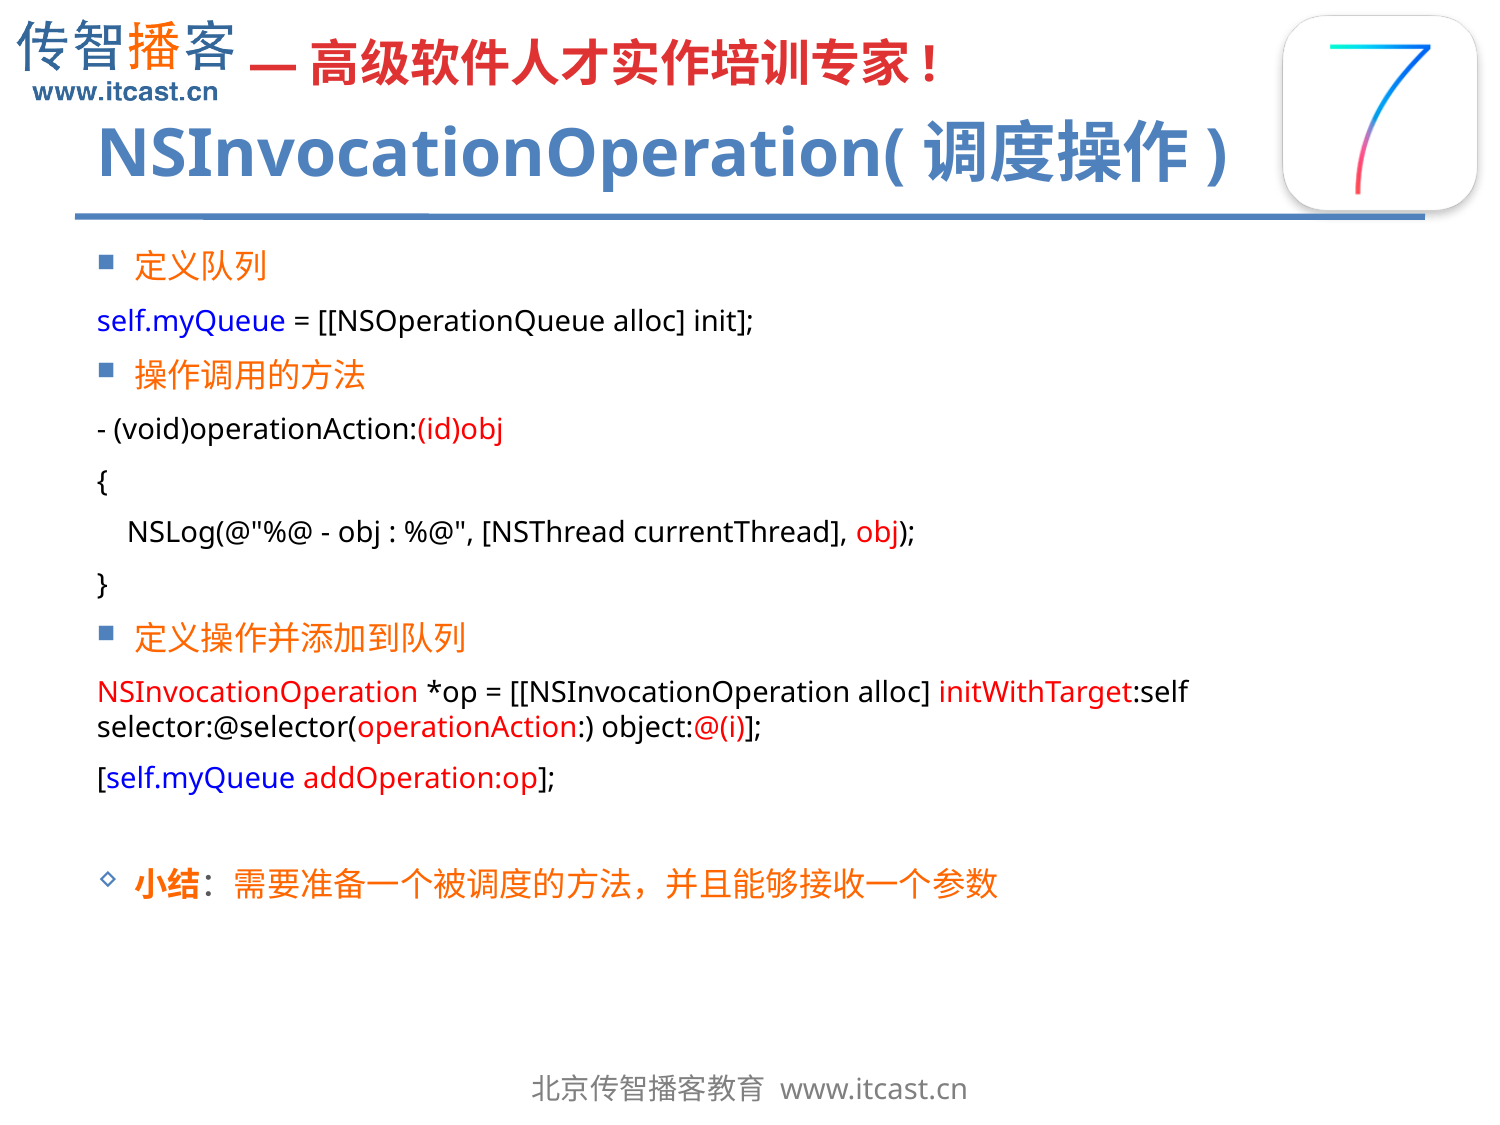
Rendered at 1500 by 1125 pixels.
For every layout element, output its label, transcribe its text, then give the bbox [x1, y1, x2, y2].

list 定义队列 self.myQueue = [[NSOperationQueue alloc] init]; 操作调用的方法 - (void)operationAction:(id)obj { NSLog(@"%@ - obj : %@", [NSThread currentThread], obj); } 定义操作并添加到队列 NSInvocationOperation *op = [[NSInvocationOperation alloc] initWithTarget:self selector:@selector(operationAction:) object:@(i)]; [self.myQueue addOperation:op]; 小结：需要准备一个被调度的方法，并且能够接收一个参数 [81, 237, 1416, 1005]
picture [16, 19, 234, 101]
picture [1163, 0, 1500, 263]
title NSInvocationOperation(调度操作) [81, 102, 1416, 237]
